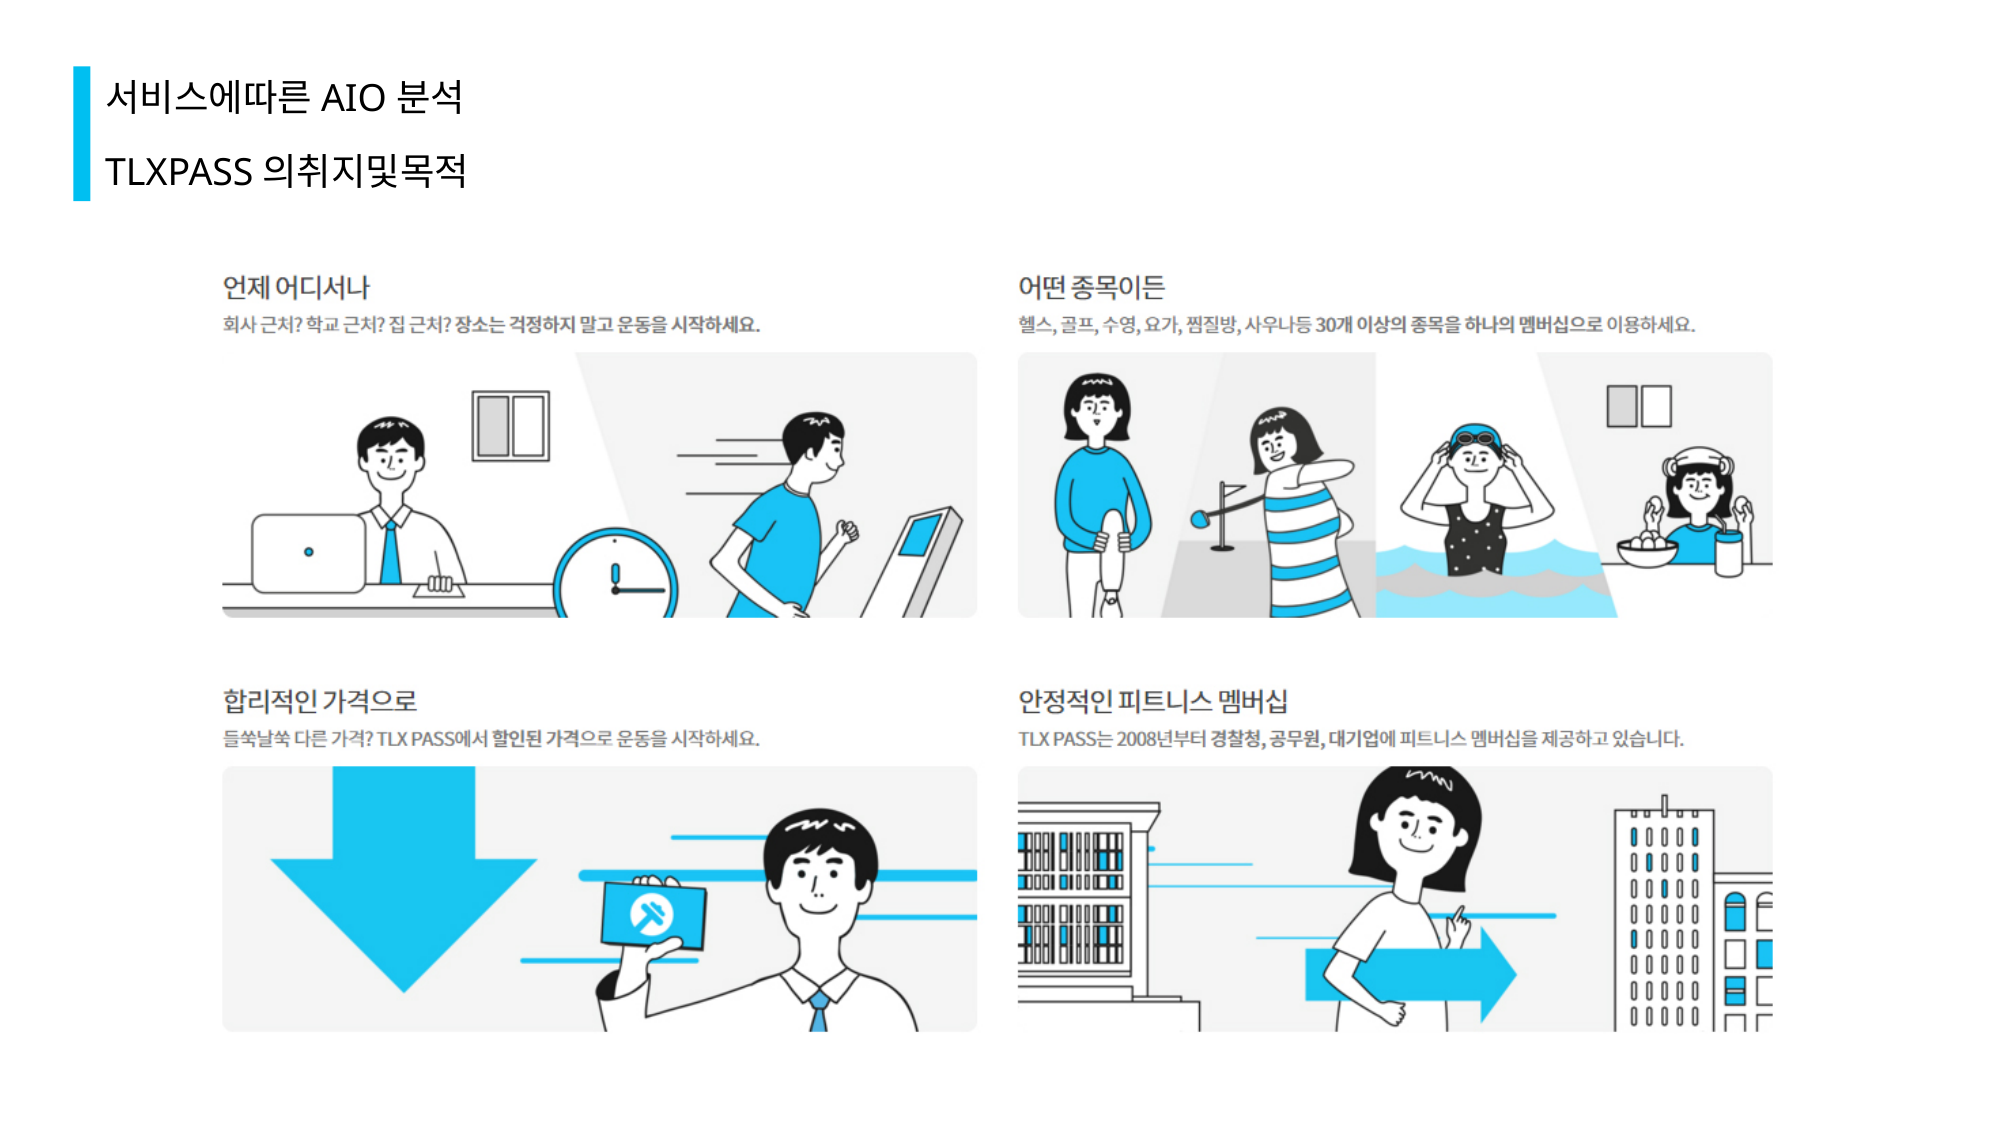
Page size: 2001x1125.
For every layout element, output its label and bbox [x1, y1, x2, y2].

text_box [73, 66, 756, 202]
picture [179, 238, 1811, 1062]
